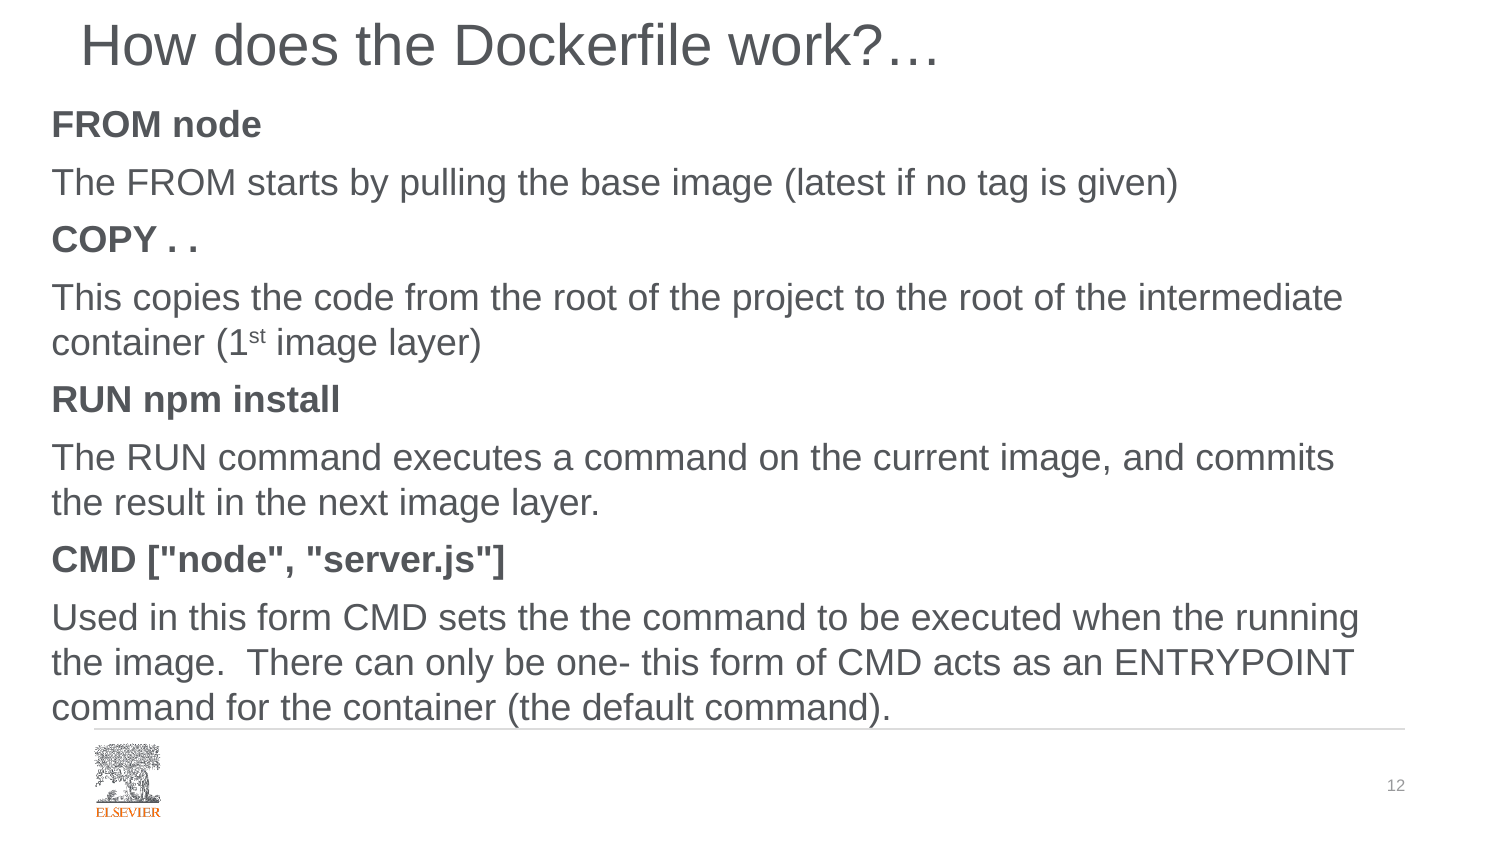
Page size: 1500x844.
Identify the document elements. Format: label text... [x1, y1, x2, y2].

slide_number 12 [1067, 774, 1406, 802]
picture [94, 743, 161, 817]
title How does the Dockerfile work?… [65, 4, 1377, 81]
list FROM node The FROM starts by pulling the base image (latest if no tag is given) COPY . . This copies the code from the root of the project to the root of the intermediate container (1st image layer) RUN npm install The RUN command executes a command on the current image, and commits the result in the next image layer. CMD ["node", "server.js"] Used in this form CMD sets the the command to be executed when the running the image. There can only be one- this form of CMD acts as an ENTRYPOINT command for the container (the default command). [36, 100, 1406, 727]
